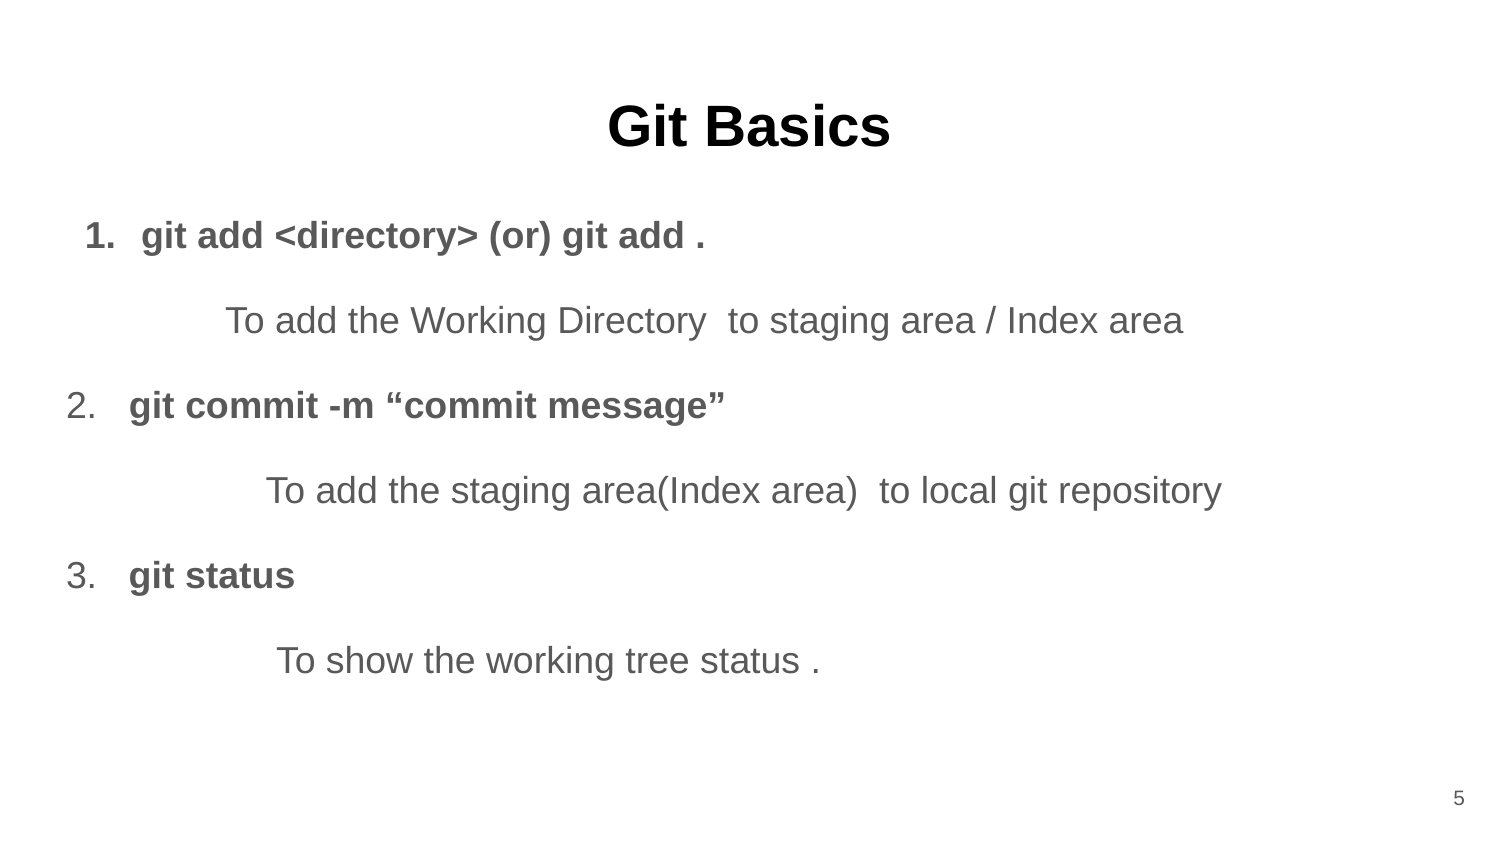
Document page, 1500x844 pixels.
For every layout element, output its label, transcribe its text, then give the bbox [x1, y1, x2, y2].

list git add <directory> (or) git add . To add the Working Directory to staging area / Index area 2. git commit -m “commit message” To add the staging area(Index area) to local git repository 3. git status To show the working tree status . [51, 189, 1449, 750]
slide_number 5 [1389, 764, 1480, 830]
title Git Basics [51, 72, 1449, 167]
